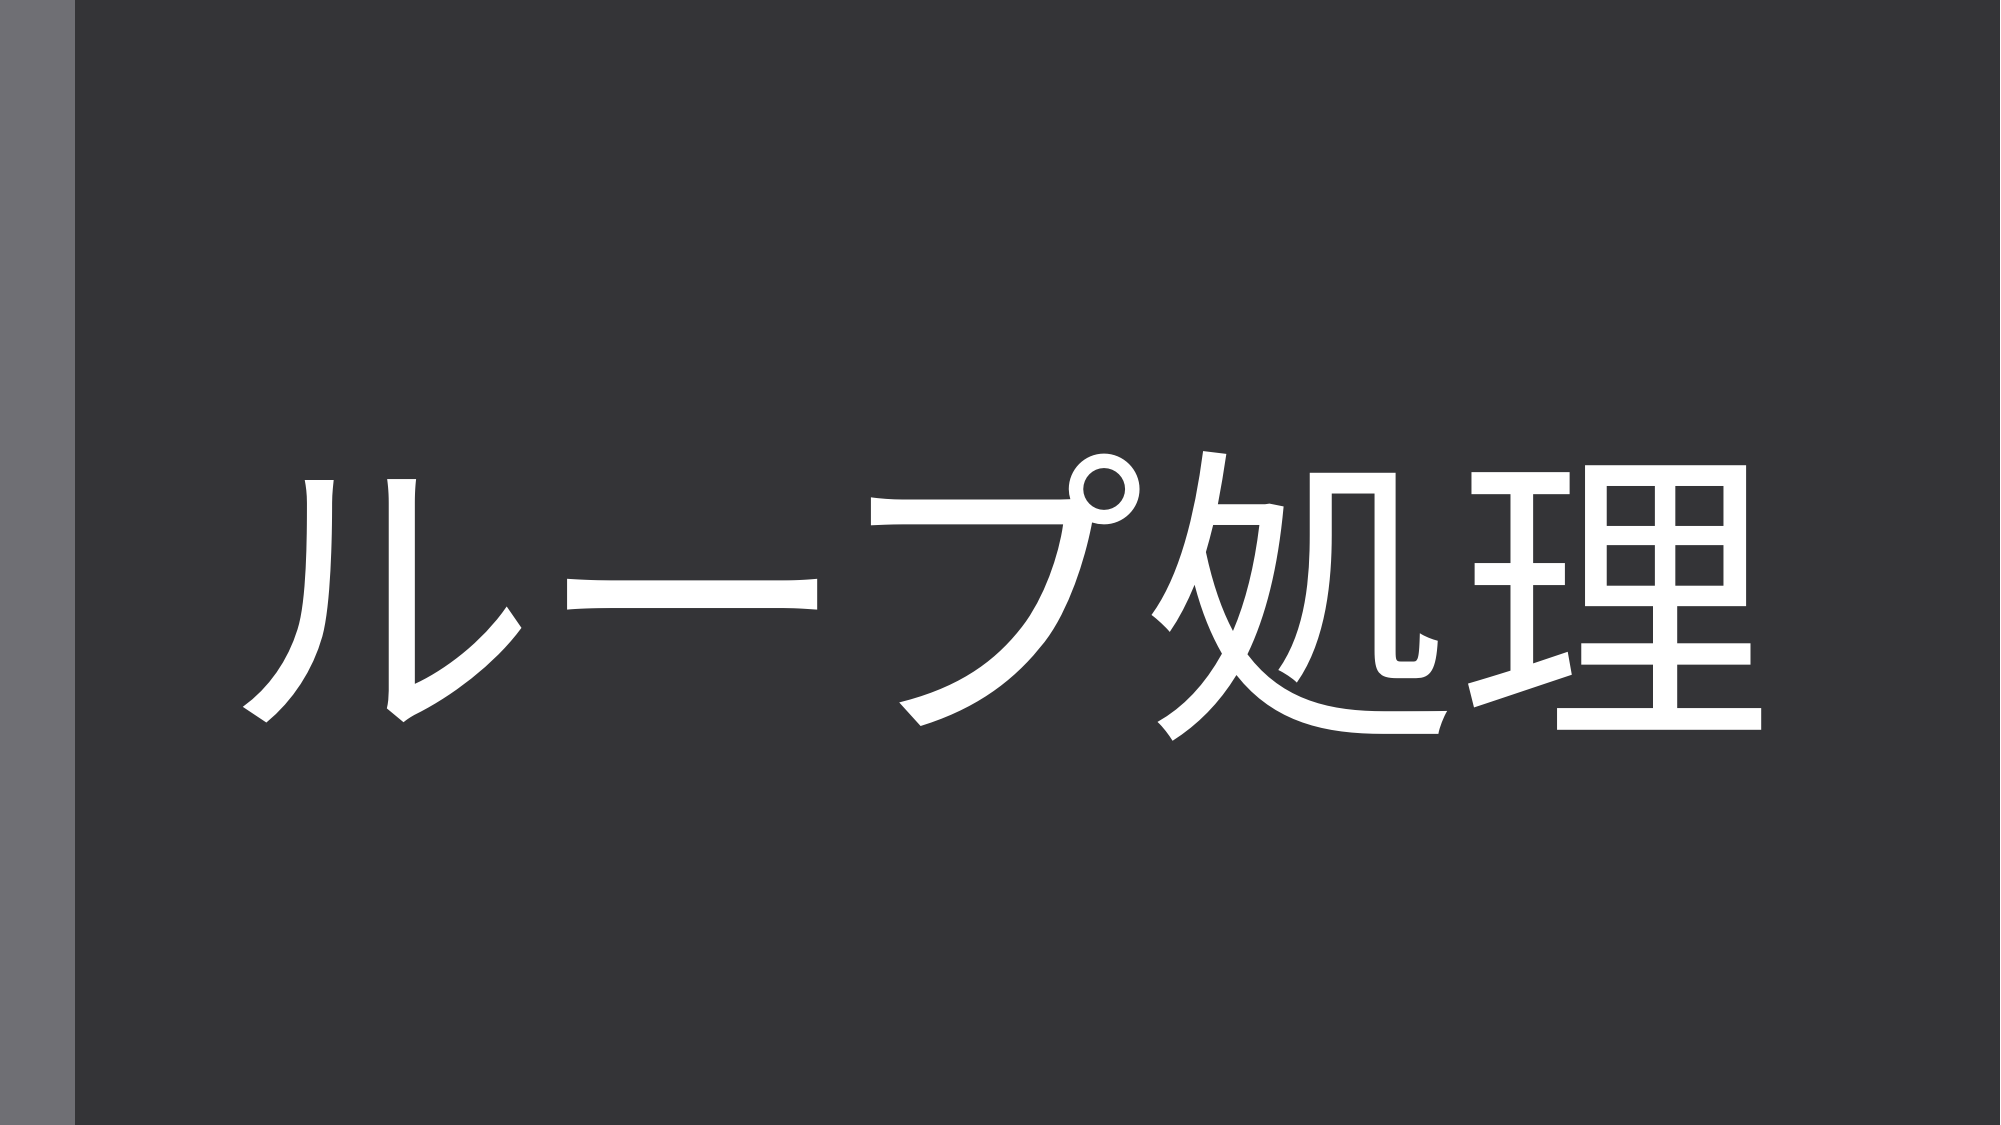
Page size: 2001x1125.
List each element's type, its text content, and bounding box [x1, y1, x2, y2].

title ループ処理 [206, 124, 1793, 788]
